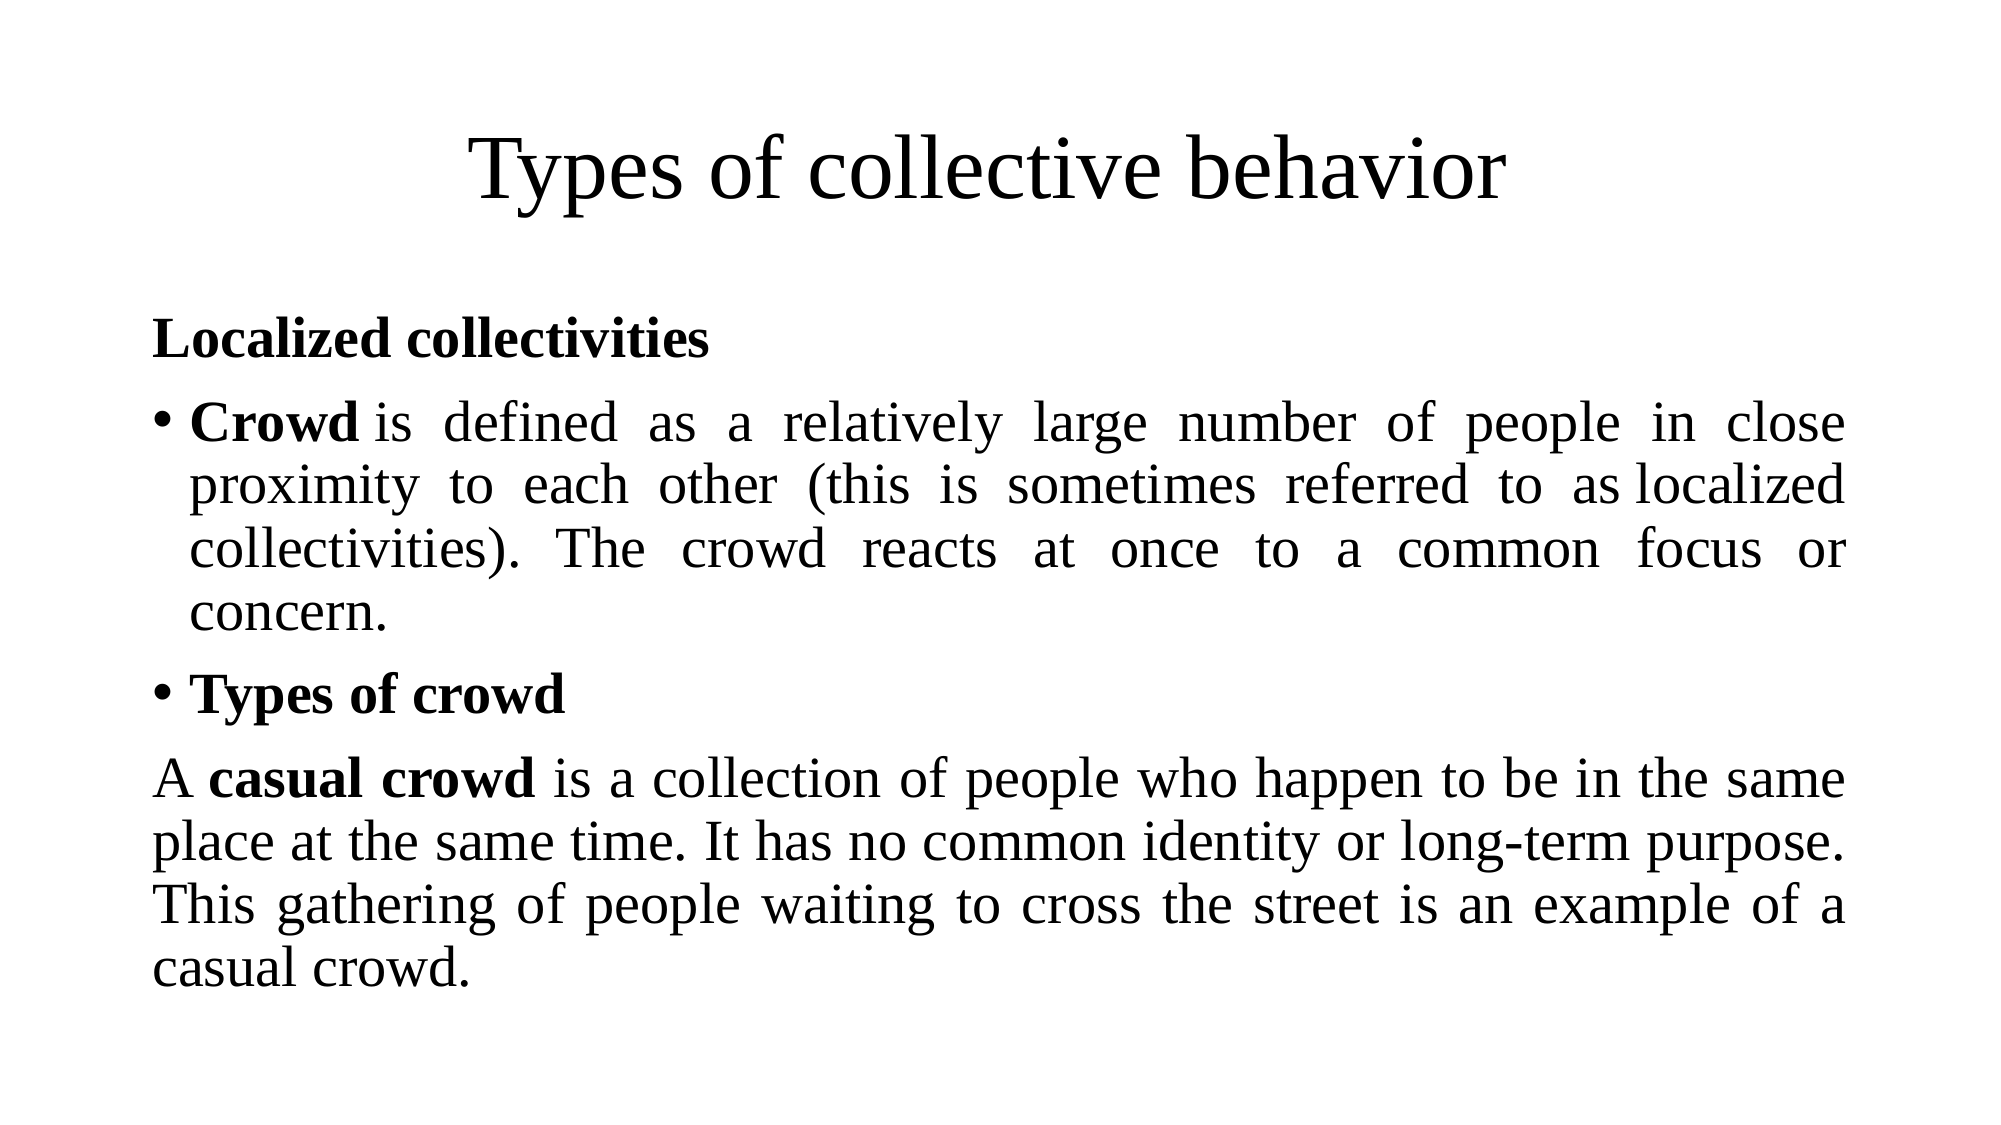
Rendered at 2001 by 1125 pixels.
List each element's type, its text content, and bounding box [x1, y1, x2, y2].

list Localized collectivities Crowd is defined as a relatively large number of people in close proximity to each other (this is sometimes referred to as localized collectivities). The crowd reacts at once to a common focus or concern. Types of crowd A casual crowd is a collection of people who happen to be in the same place at the same time. It has no common identity or long-term purpose. This gathering of people waiting to cross the street is an example of a casual crowd. [137, 299, 1863, 1014]
title Types of collective behavior [137, 59, 1863, 278]
